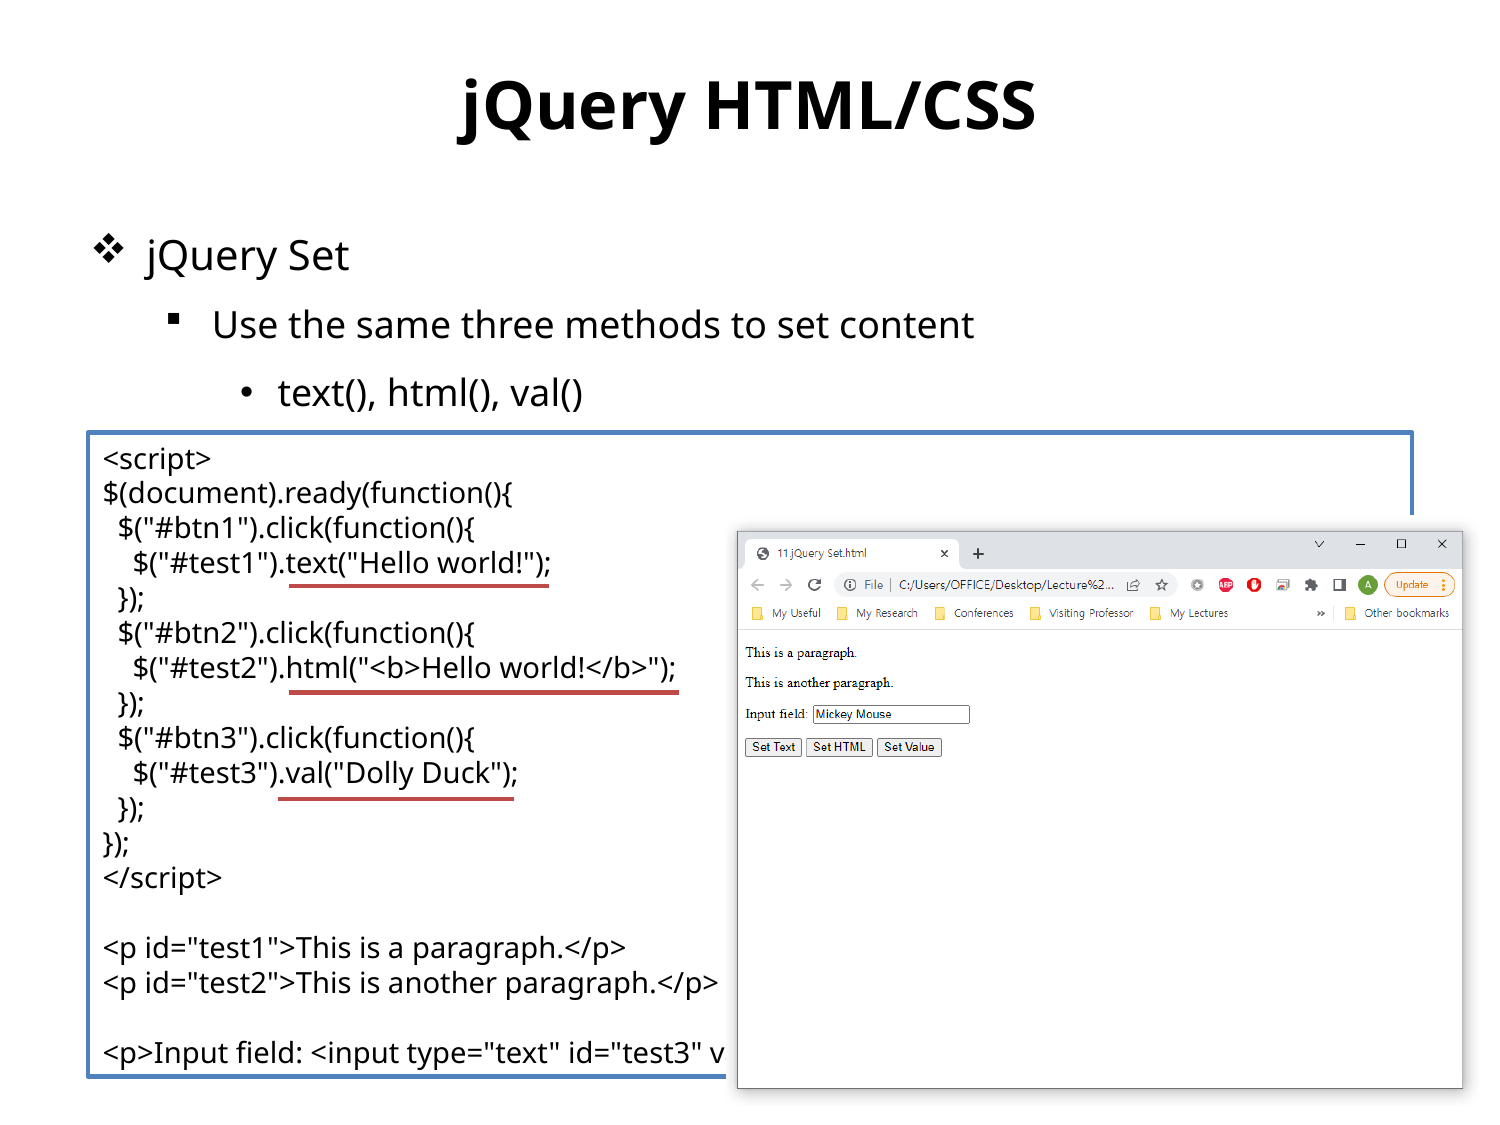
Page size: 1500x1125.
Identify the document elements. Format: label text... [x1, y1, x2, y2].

list jQuery Set Use the same three methods to set content text(), html(), val() [75, 196, 1425, 1071]
text_box <script> $(document).ready(function(){ $("#btn1").click(function(){ $("#test1").text("Hello world!"); }); $("#btn2").click(function(){ $("#test2").html("<b>Hello world!</b>"); }); $("#btn3").click(function(){ $("#test3").val("Dolly Duck"); }); }); </script> <p id="test1">This is a paragraph.</p> <p id="test2">This is another paragraph.</p> <p>Input field: <input type="text" id="test3" value="Mickey Mouse"></p> [86, 430, 1414, 1079]
picture [726, 514, 1480, 1107]
title jQuery HTML/CSS [75, 45, 1425, 161]
